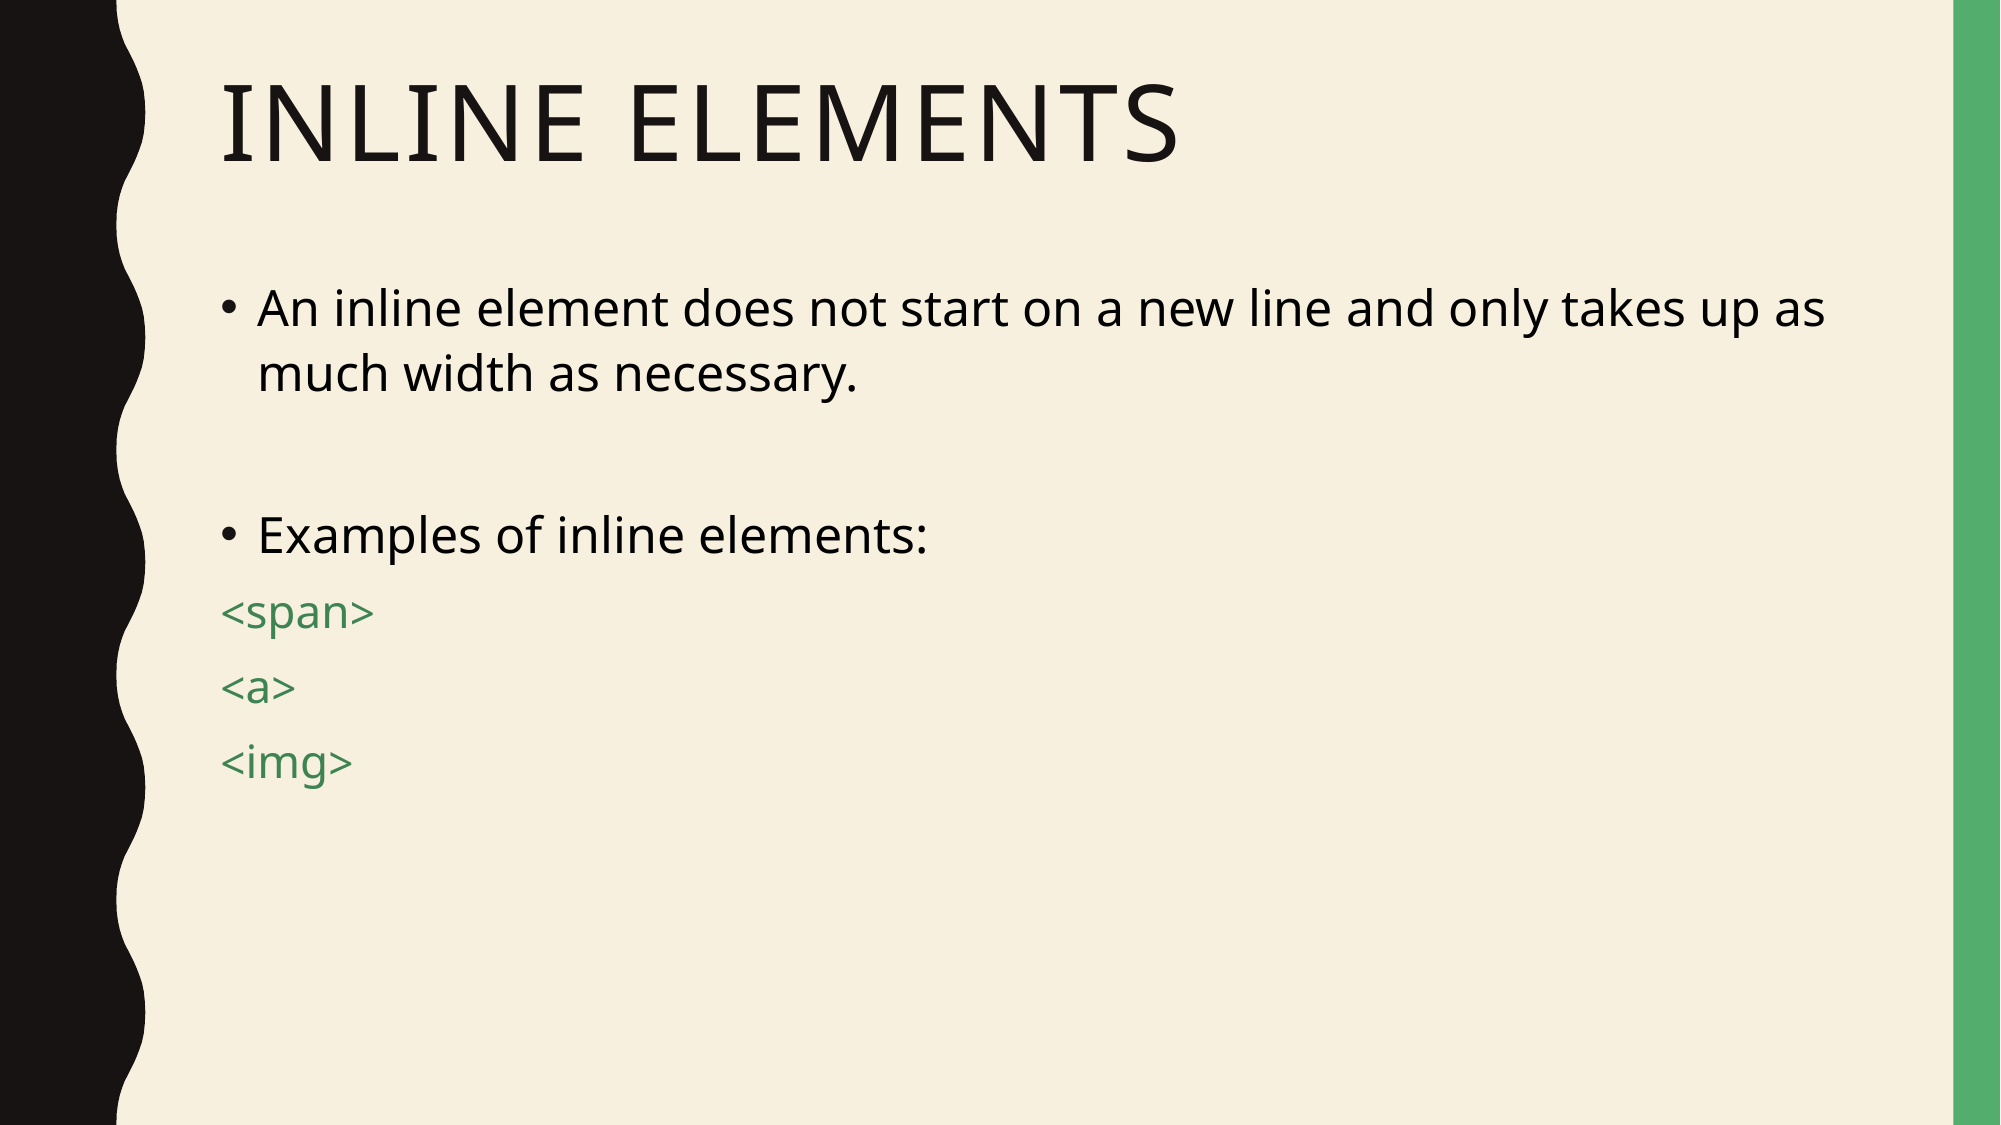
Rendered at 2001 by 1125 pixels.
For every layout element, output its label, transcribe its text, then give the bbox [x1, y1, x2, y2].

title inline elements [205, 62, 1875, 262]
list An inline element does not start on a new line and only takes up as much width as necessary. Examples of inline elements: <span> <a> <img> [205, 262, 1875, 1023]
